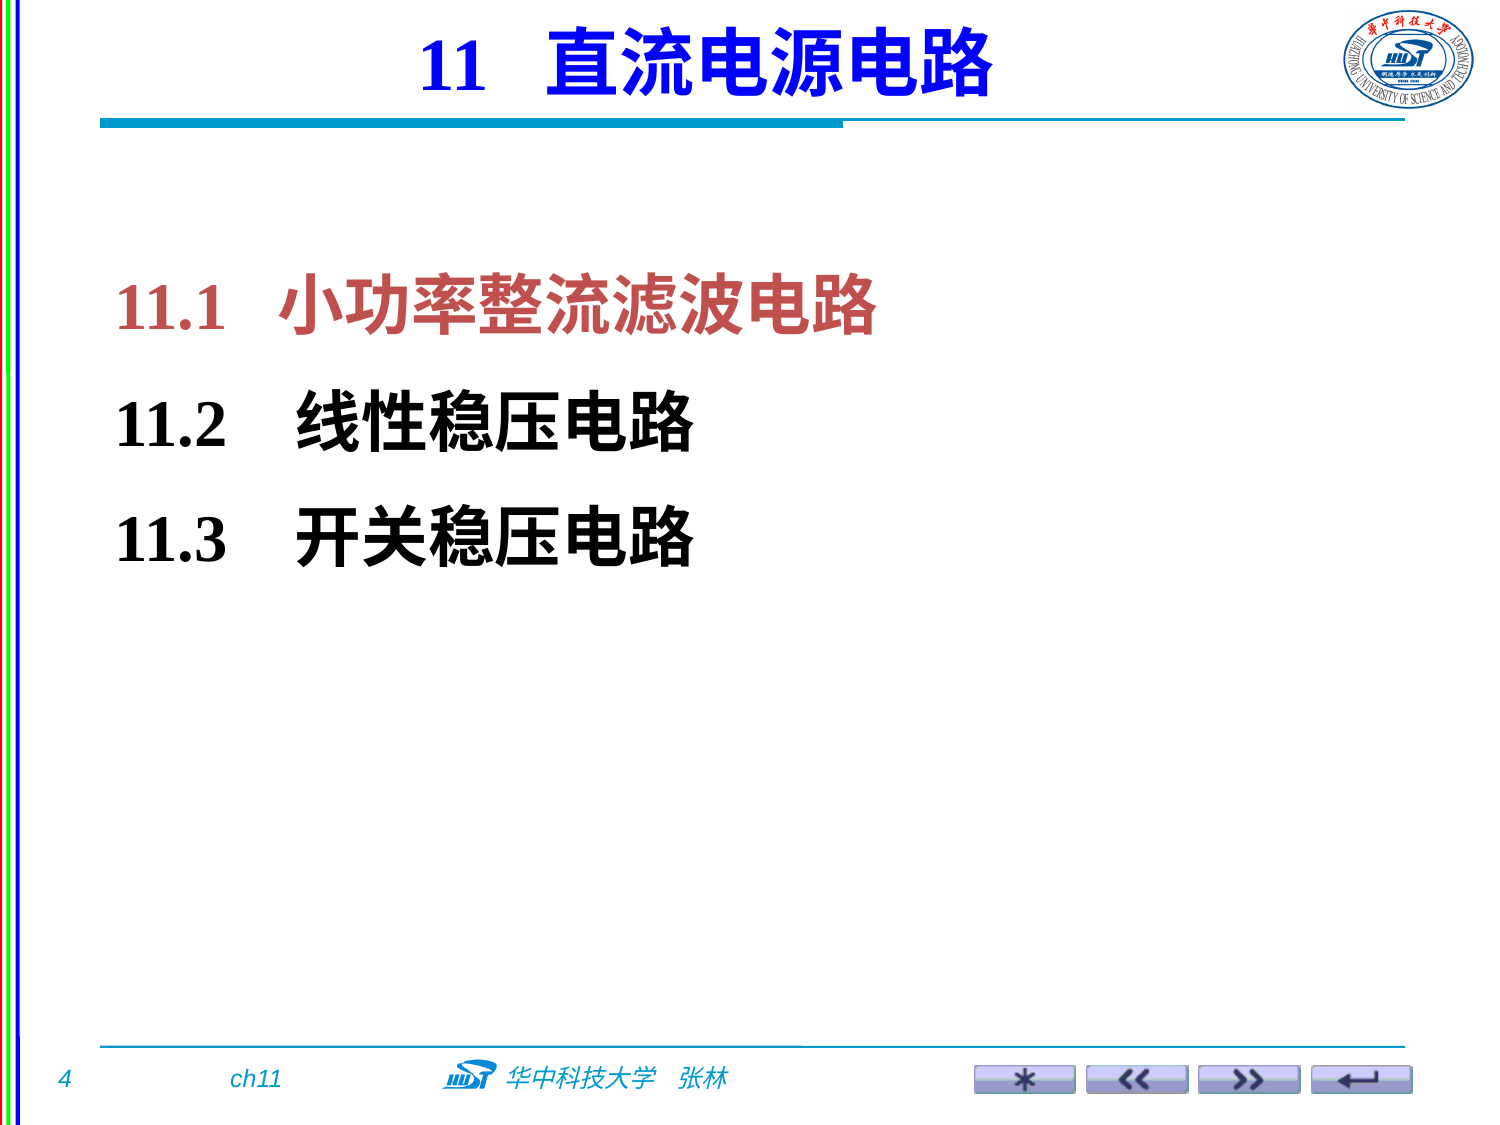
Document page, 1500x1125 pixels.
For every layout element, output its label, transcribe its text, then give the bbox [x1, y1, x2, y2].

text_box 11 直流电源电路 [343, 8, 1069, 114]
picture [441, 1059, 497, 1089]
picture [1086, 1065, 1189, 1094]
picture [1198, 1065, 1301, 1094]
text_box 11.1 小功率整流滤波电路 11.2 线性稳压电路 11.3 开关稳压电路 [100, 220, 1465, 583]
picture [974, 1065, 1076, 1094]
picture [1311, 1065, 1413, 1094]
picture [1340, 7, 1479, 111]
